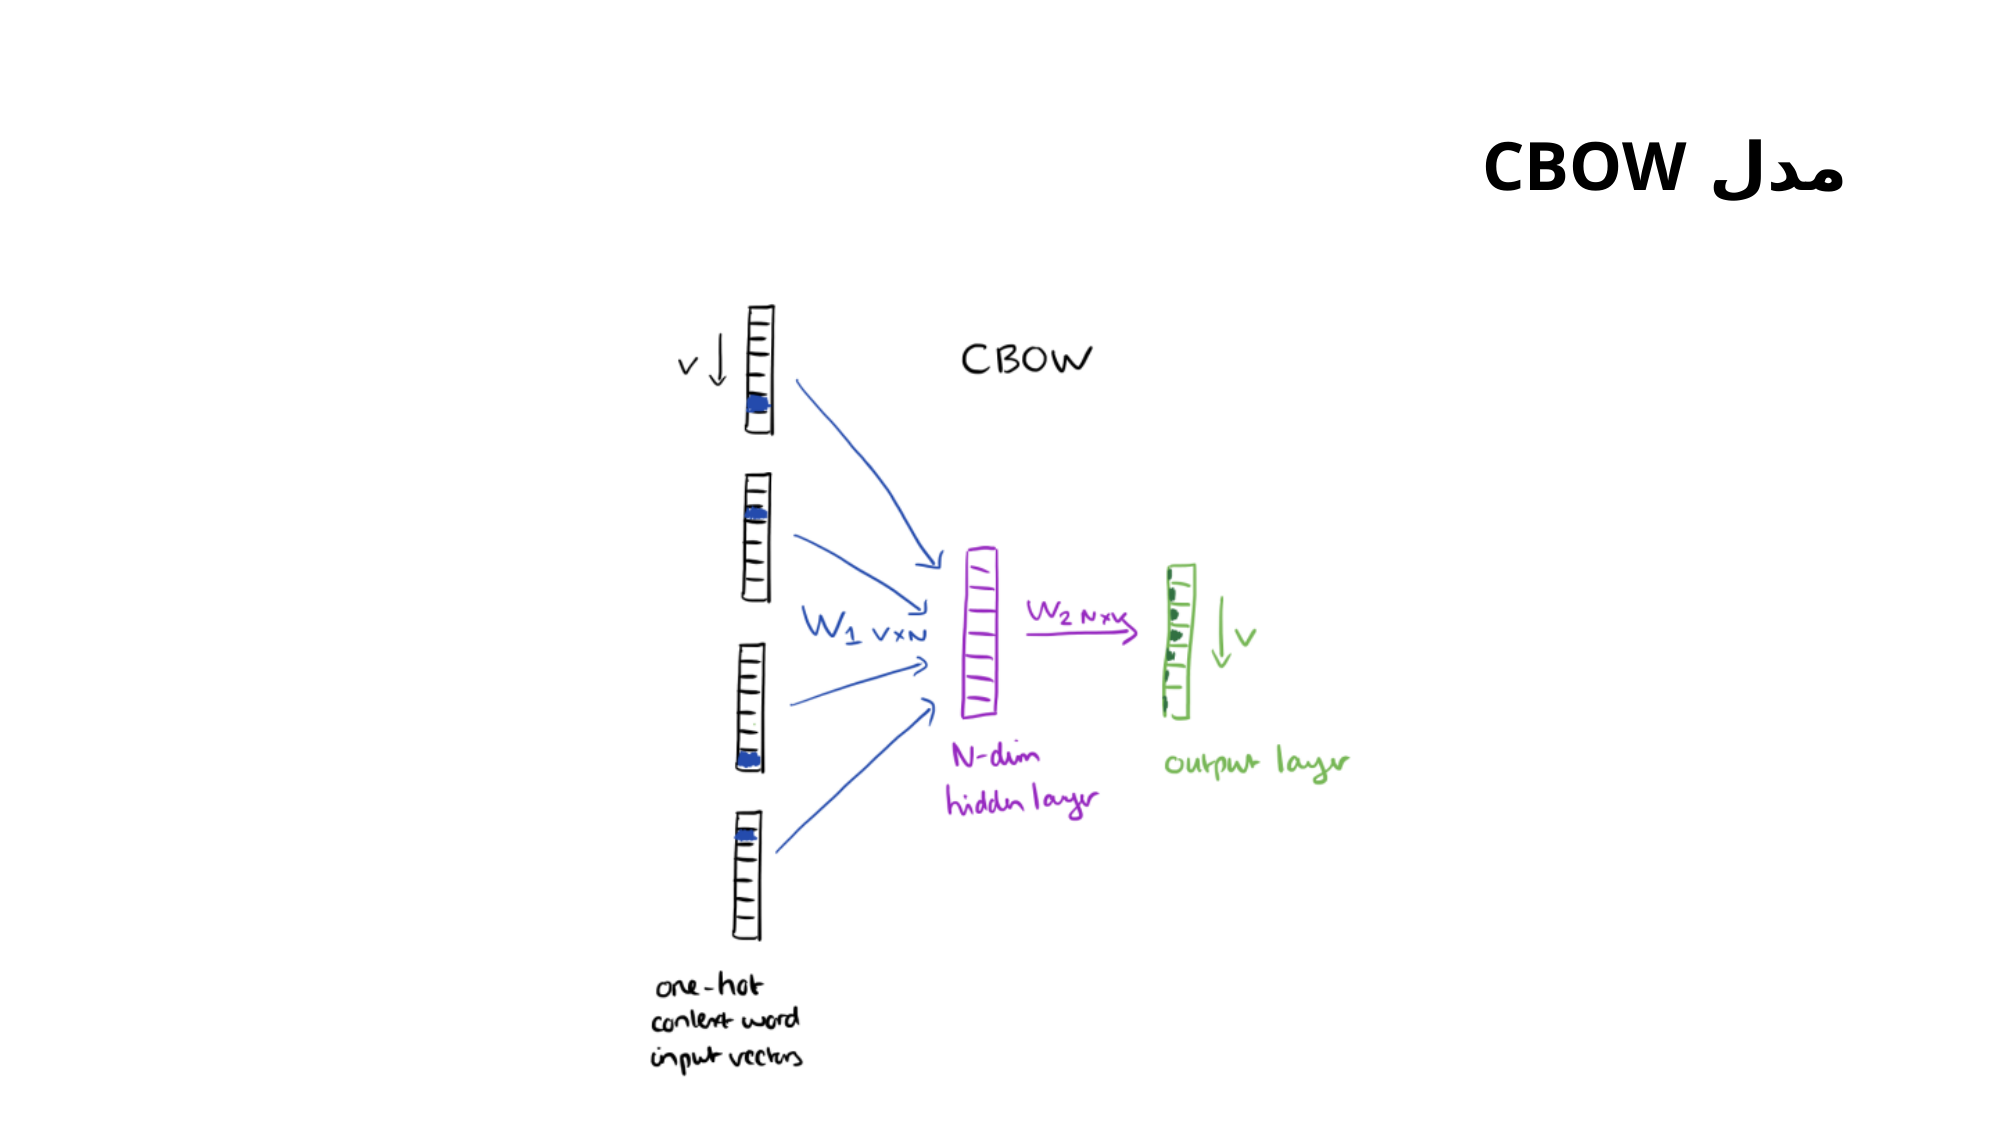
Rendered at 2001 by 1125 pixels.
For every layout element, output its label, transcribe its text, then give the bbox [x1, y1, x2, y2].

picture [605, 260, 1437, 1086]
title مدل CBOW [137, 59, 1863, 278]
